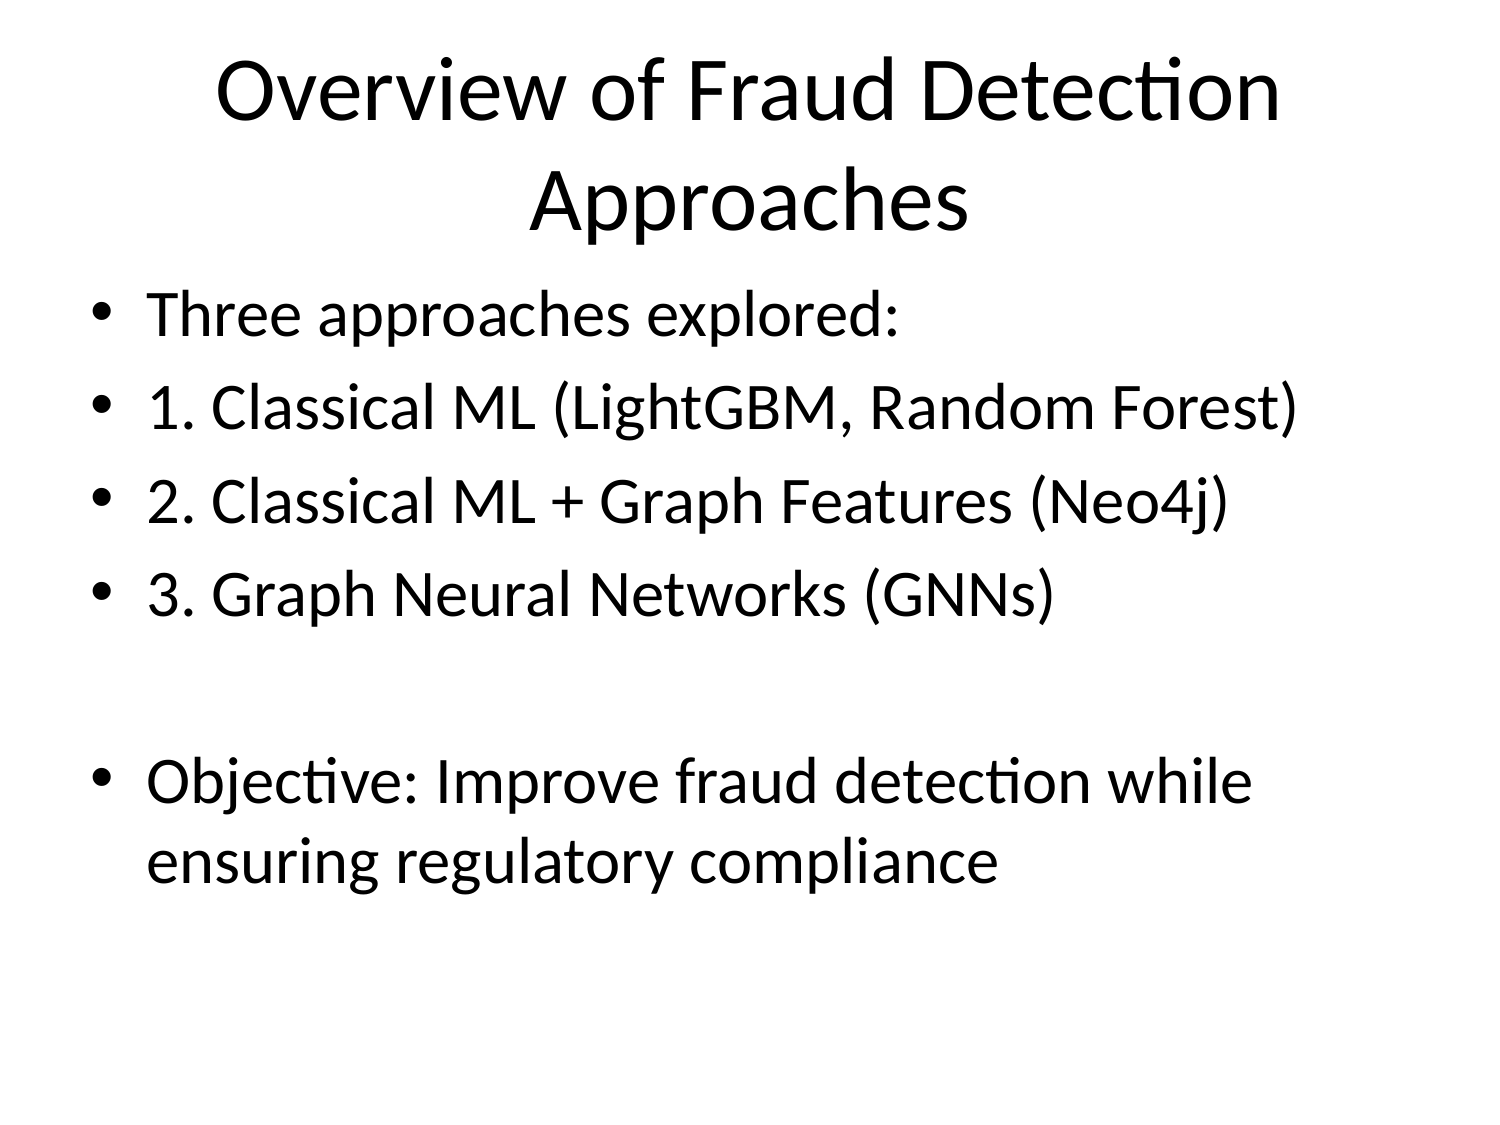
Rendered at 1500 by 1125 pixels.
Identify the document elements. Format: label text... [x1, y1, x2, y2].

list Three approaches explored: 1. Classical ML (LightGBM, Random Forest) 2. Classical ML + Graph Features (Neo4j) 3. Graph Neural Networks (GNNs) Objective: Improve fraud detection while ensuring regulatory compliance [75, 262, 1425, 1005]
title Overview of Fraud Detection Approaches [75, 45, 1425, 233]
